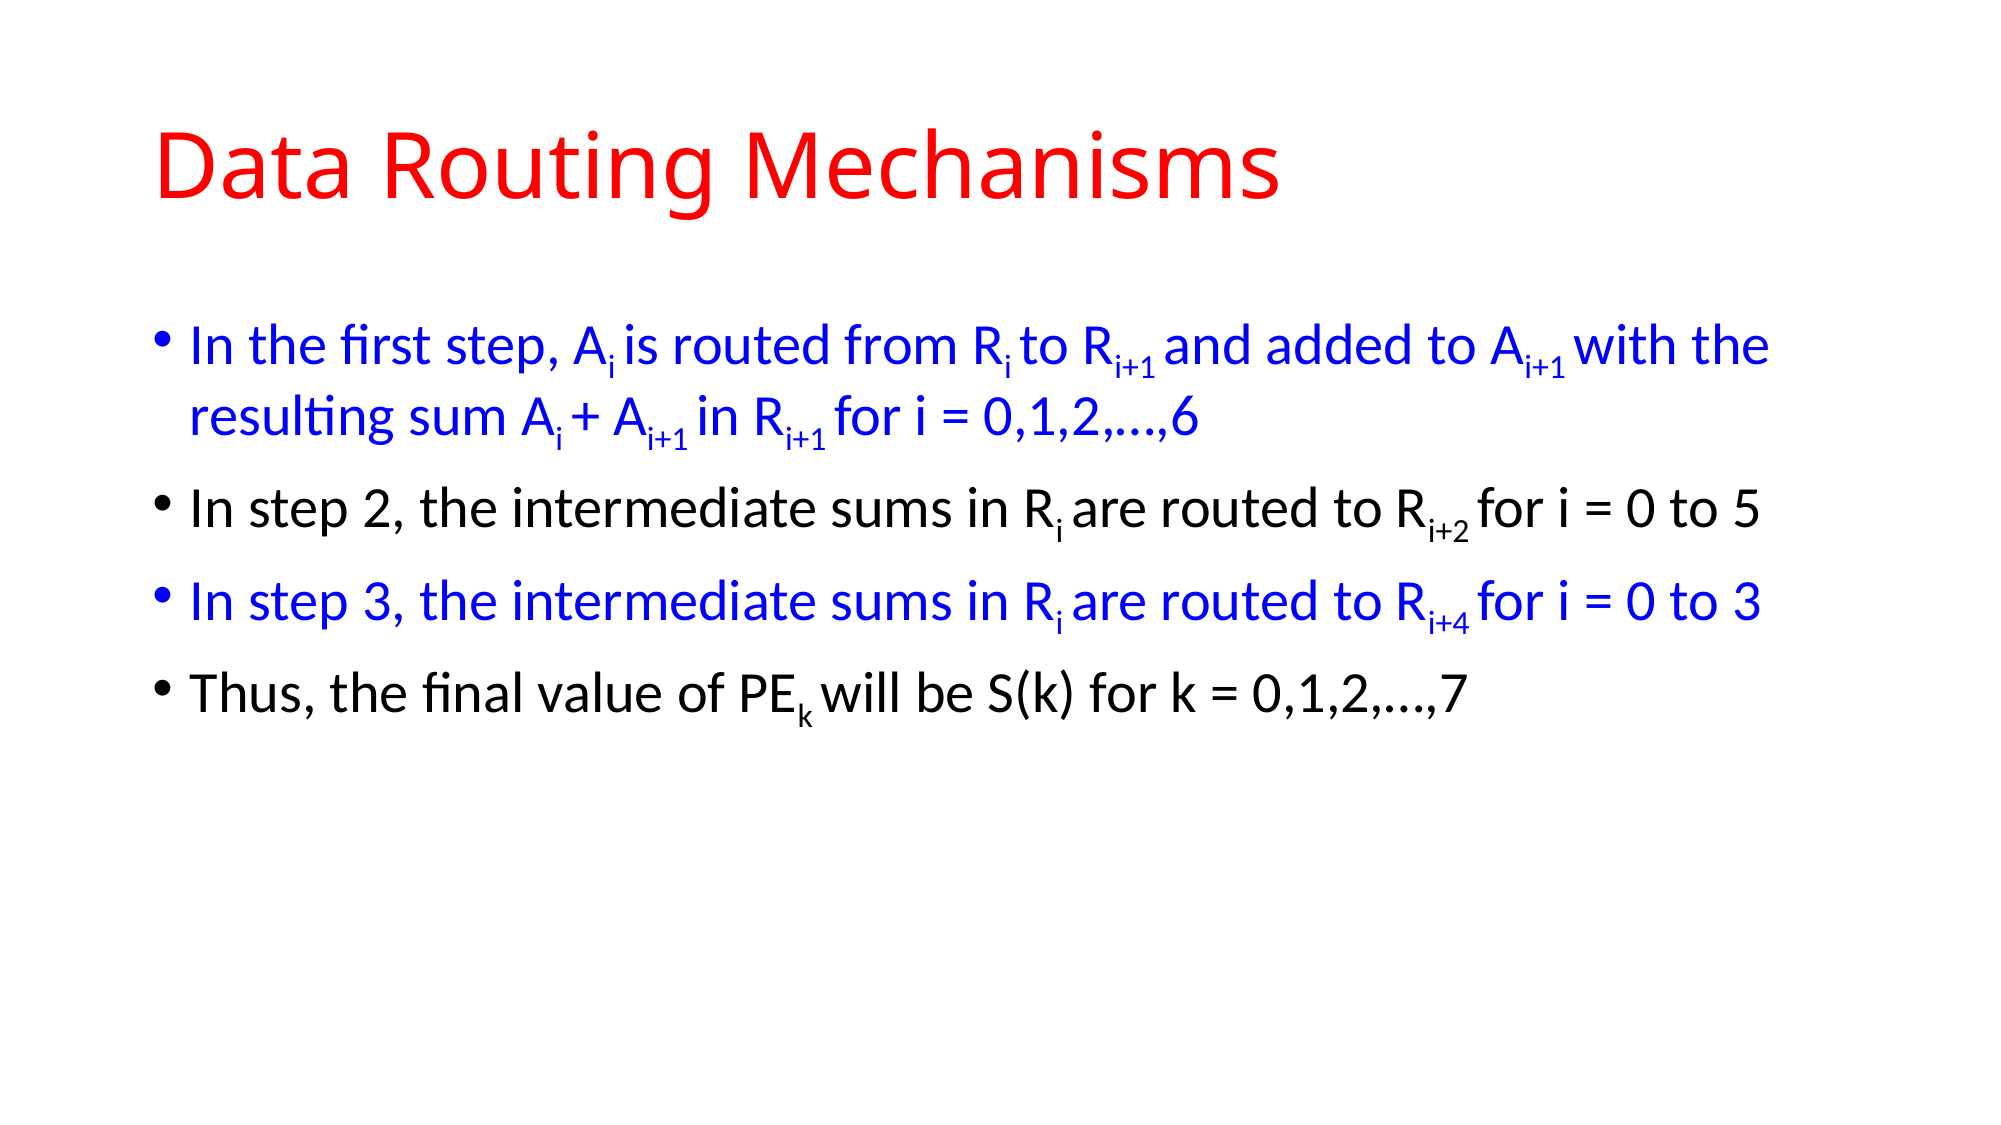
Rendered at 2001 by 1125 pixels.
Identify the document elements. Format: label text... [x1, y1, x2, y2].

title Data Routing Mechanisms [137, 59, 1863, 278]
list In the first step, Ai is routed from Ri to Ri+1 and added to Ai+1 with the resulting sum Ai + Ai+1 in Ri+1 for i = 0,1,2,…,6 In step 2, the intermediate sums in Ri are routed to Ri+2 for i = 0 to 5 In step 3, the intermediate sums in Ri are routed to Ri+4 for i = 0 to 3 Thus, the final value of PEk will be S(k) for k = 0,1,2,…,7 [137, 299, 1863, 1014]
